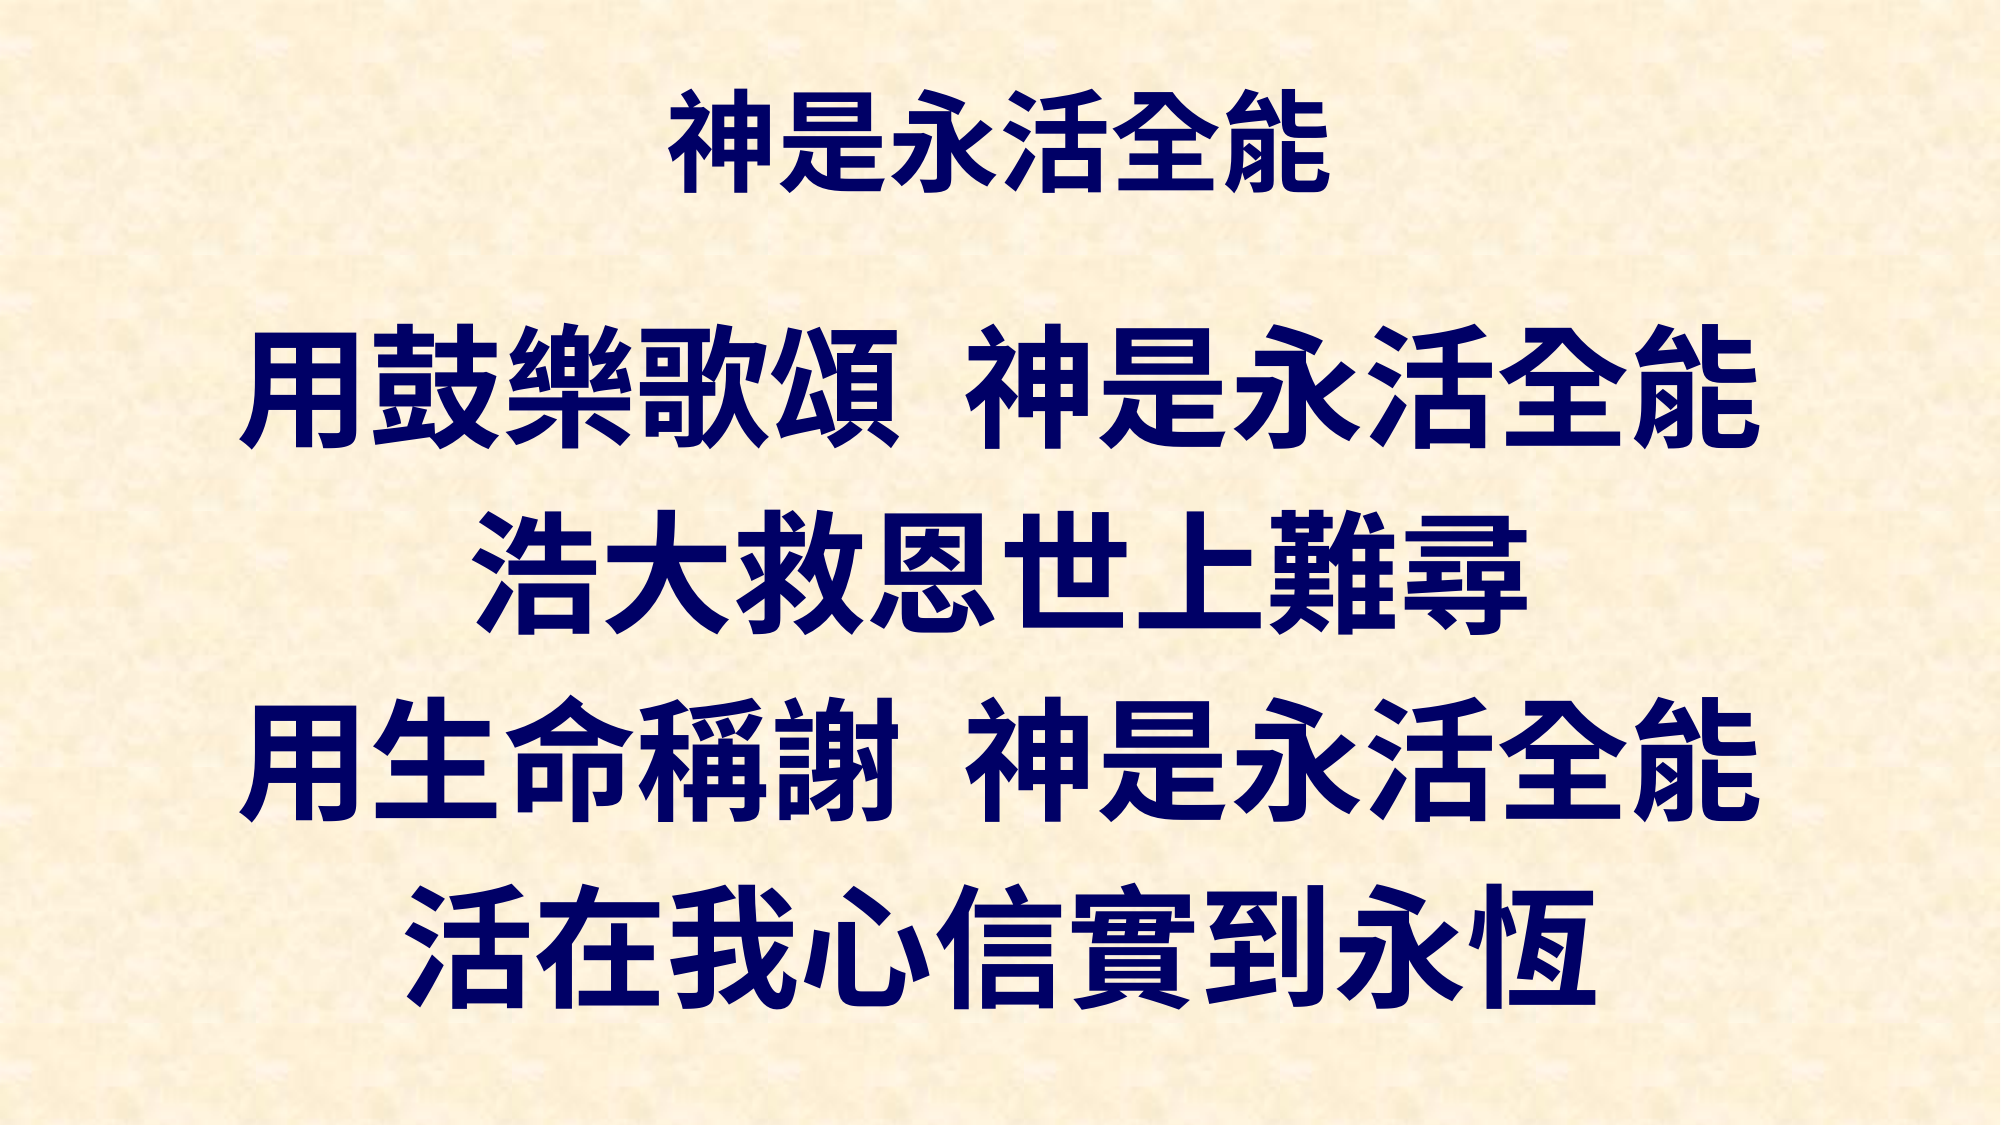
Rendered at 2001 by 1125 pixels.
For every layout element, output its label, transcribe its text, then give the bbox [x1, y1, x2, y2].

list 用鼓樂歌頌 神是永活全能 浩大救恩世上難尋 用生命稱謝 神是永活全能 活在我心信實到永恆 [0, 296, 2000, 962]
picture [0, 0, 2001, 1125]
title 神是永活全能 [99, 45, 1900, 233]
